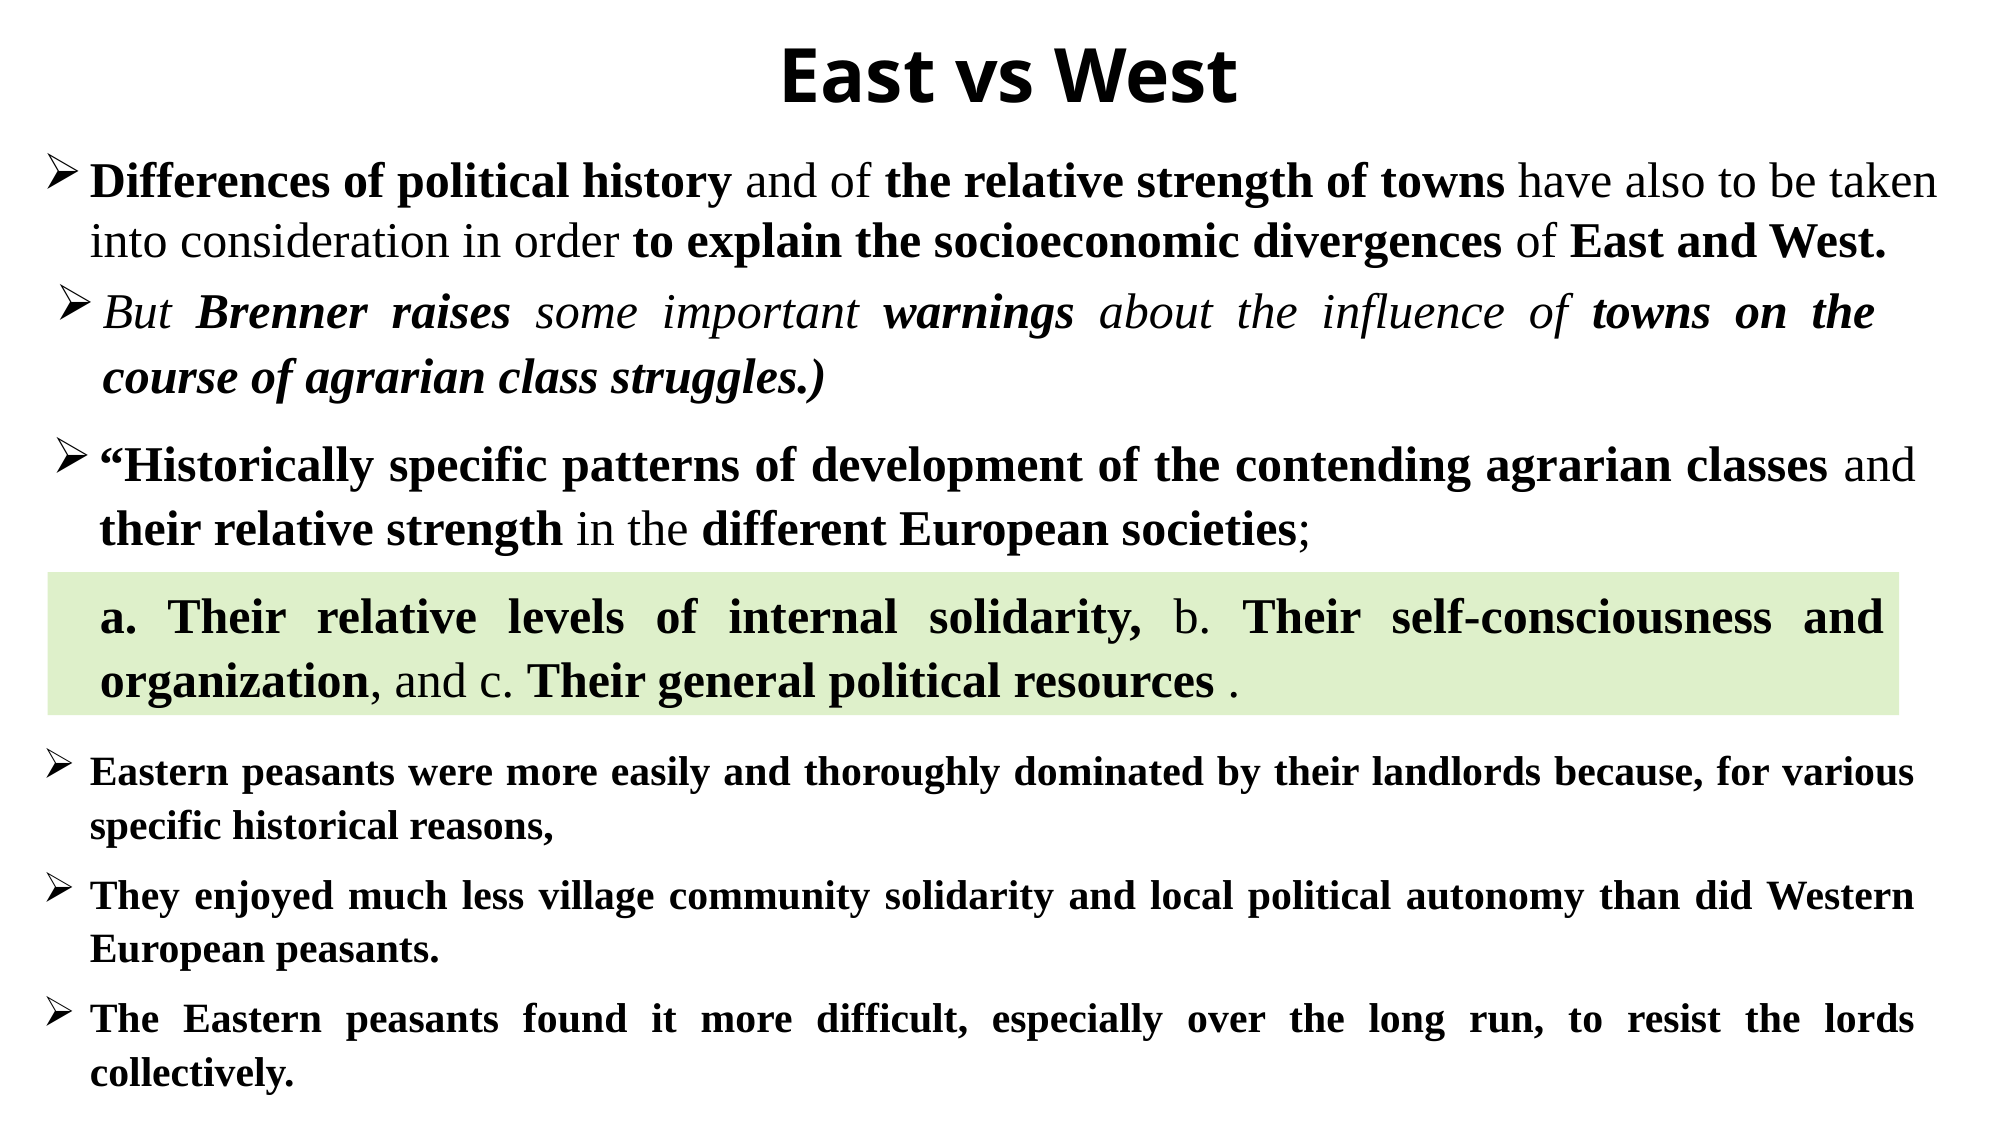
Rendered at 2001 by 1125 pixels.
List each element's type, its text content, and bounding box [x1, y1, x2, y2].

text_box a. Their relative levels of internal solidarity, b. Their self-consciousness and organization, and c. Their general political resources . [47, 572, 1900, 716]
text_box East vs West [763, 19, 1255, 125]
text_box Eastern peasants were more easily and thoroughly dominated by their landlords because, for various specific historical reasons, They enjoyed much less village community solidarity and local political autonomy than did Western European peasants. The Eastern peasants found it more difficult, especially over the long run, to resist the lords collectively. [0, 733, 1931, 1103]
text_box Differences of political history and of the relative strength of towns have also to be taken into consideration in order to explain the socioeconomic divergences of East and West. [28, 140, 2000, 276]
text_box “Historically specific patterns of development of the contending agrarian classes and their relative strength in the different European societies; [0, 419, 1931, 563]
text_box But Brenner raises some important warnings about the influence of towns on the course of agrarian class struggles.) [3, 267, 1891, 411]
